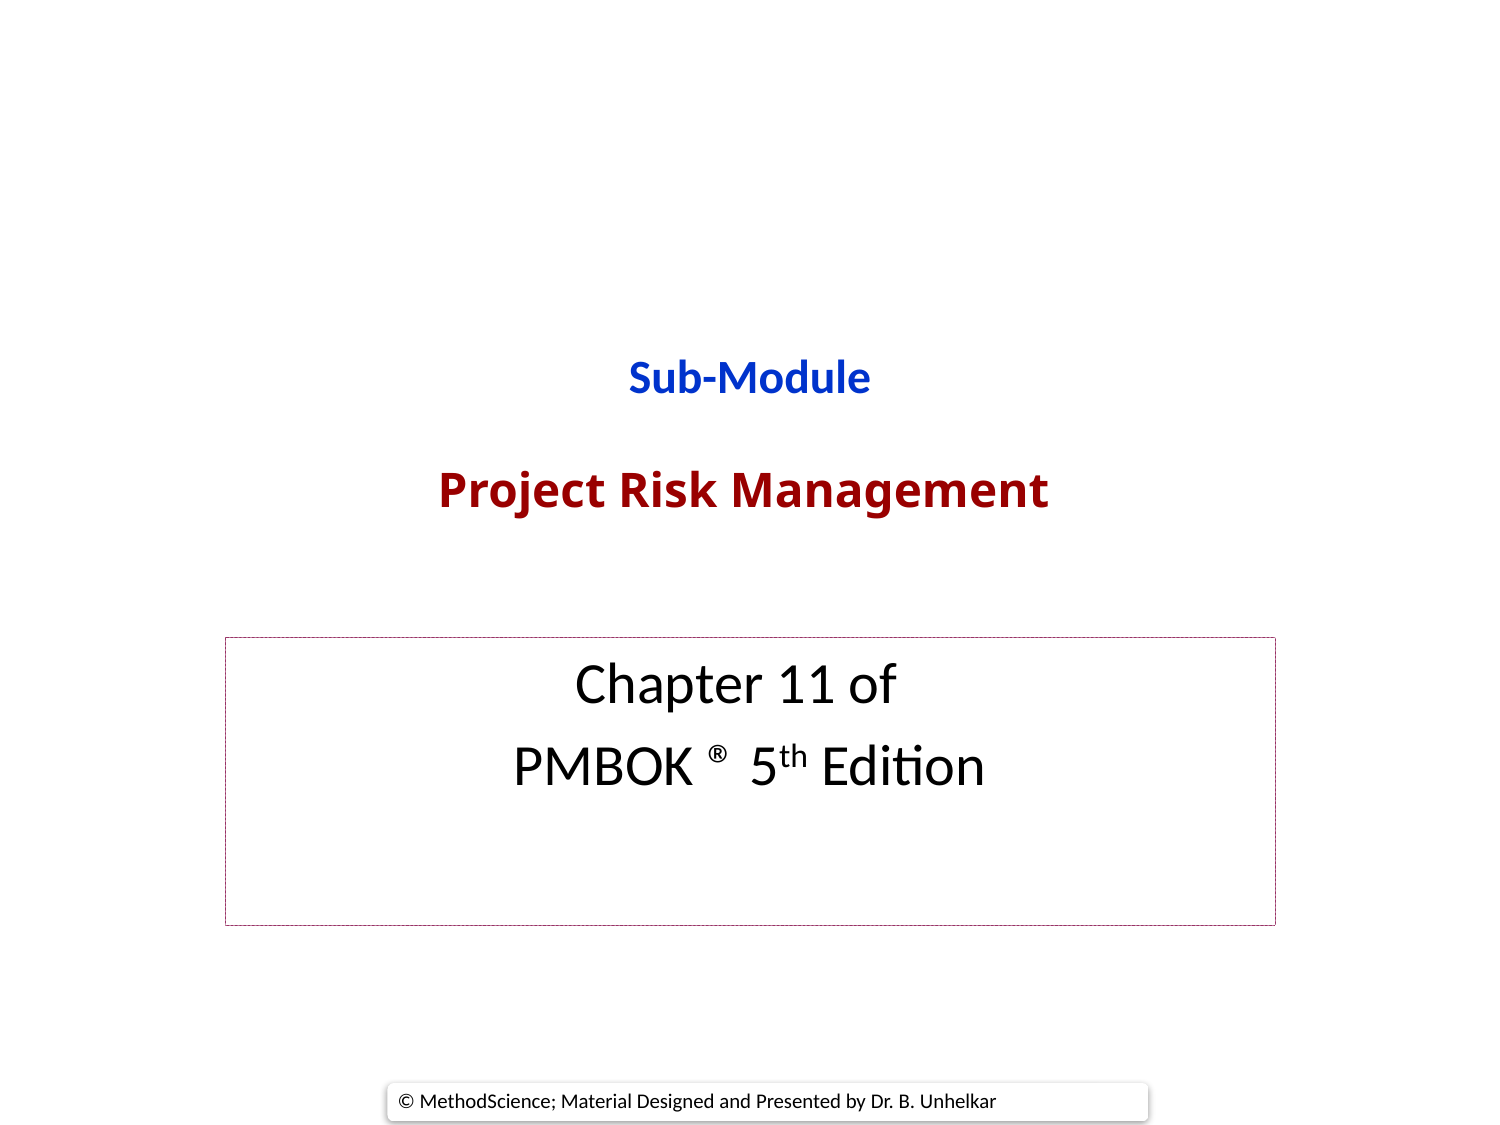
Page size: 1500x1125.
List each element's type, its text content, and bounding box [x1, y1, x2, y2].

subtitle Chapter 11 of PMBOK ® 5th Edition [225, 637, 1275, 925]
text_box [387, 1079, 1149, 1125]
title Sub-Module Project Risk Management [112, 337, 1388, 525]
